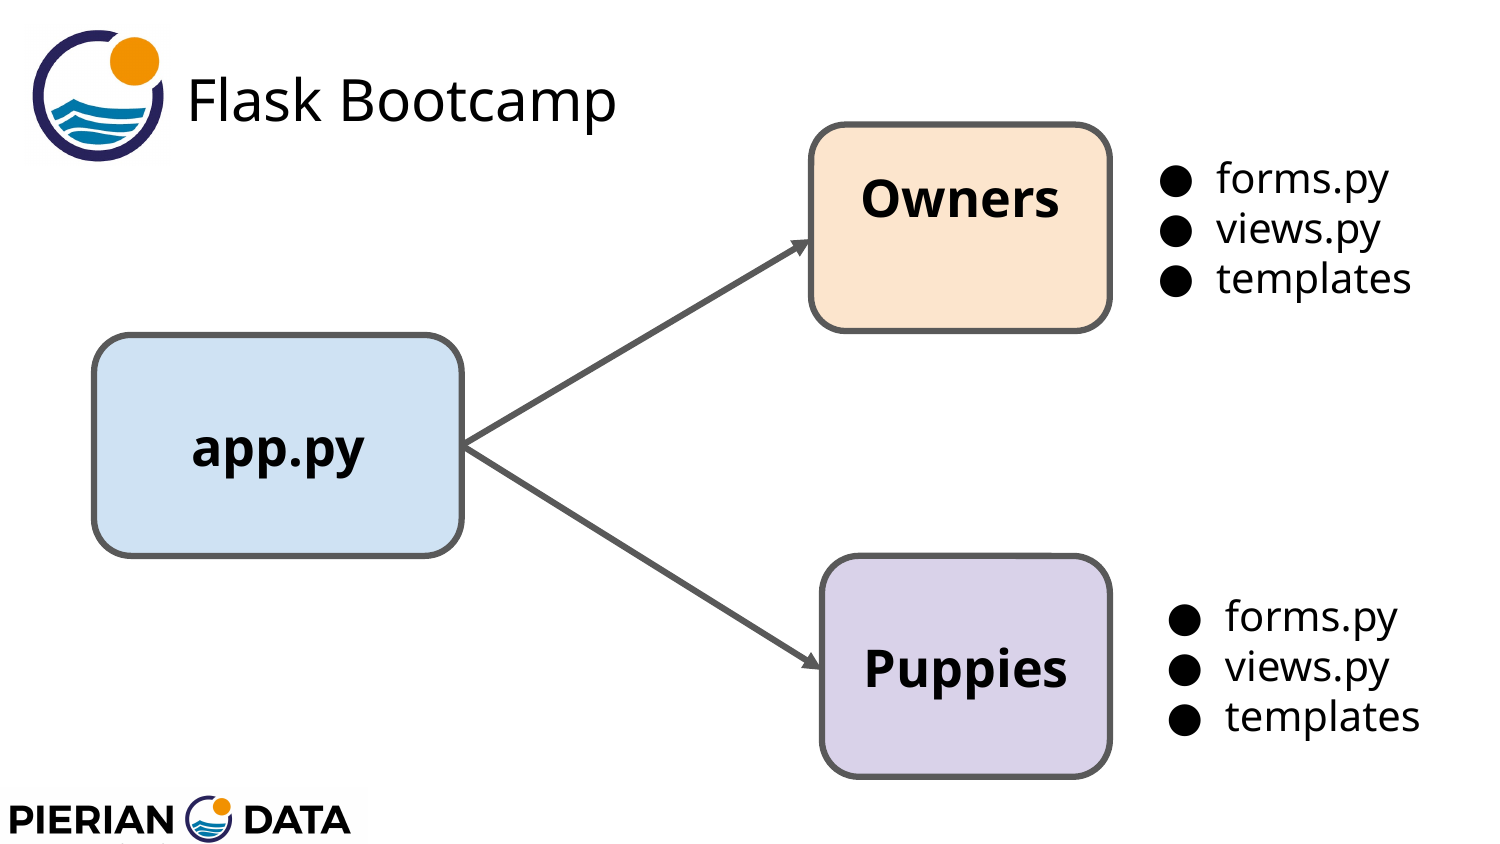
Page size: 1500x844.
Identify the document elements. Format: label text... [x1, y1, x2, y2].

text_box app.py [94, 334, 456, 556]
text_box forms.py views.py templates [1126, 136, 1465, 320]
title Flask Bootcamp [176, 48, 1449, 143]
picture [24, 24, 172, 167]
text_box Puppies [821, 555, 1110, 777]
text_box forms.py views.py templates [1134, 574, 1474, 758]
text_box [461, 445, 823, 671]
text_box Owners [811, 124, 1110, 332]
picture [0, 787, 368, 844]
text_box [461, 238, 812, 444]
